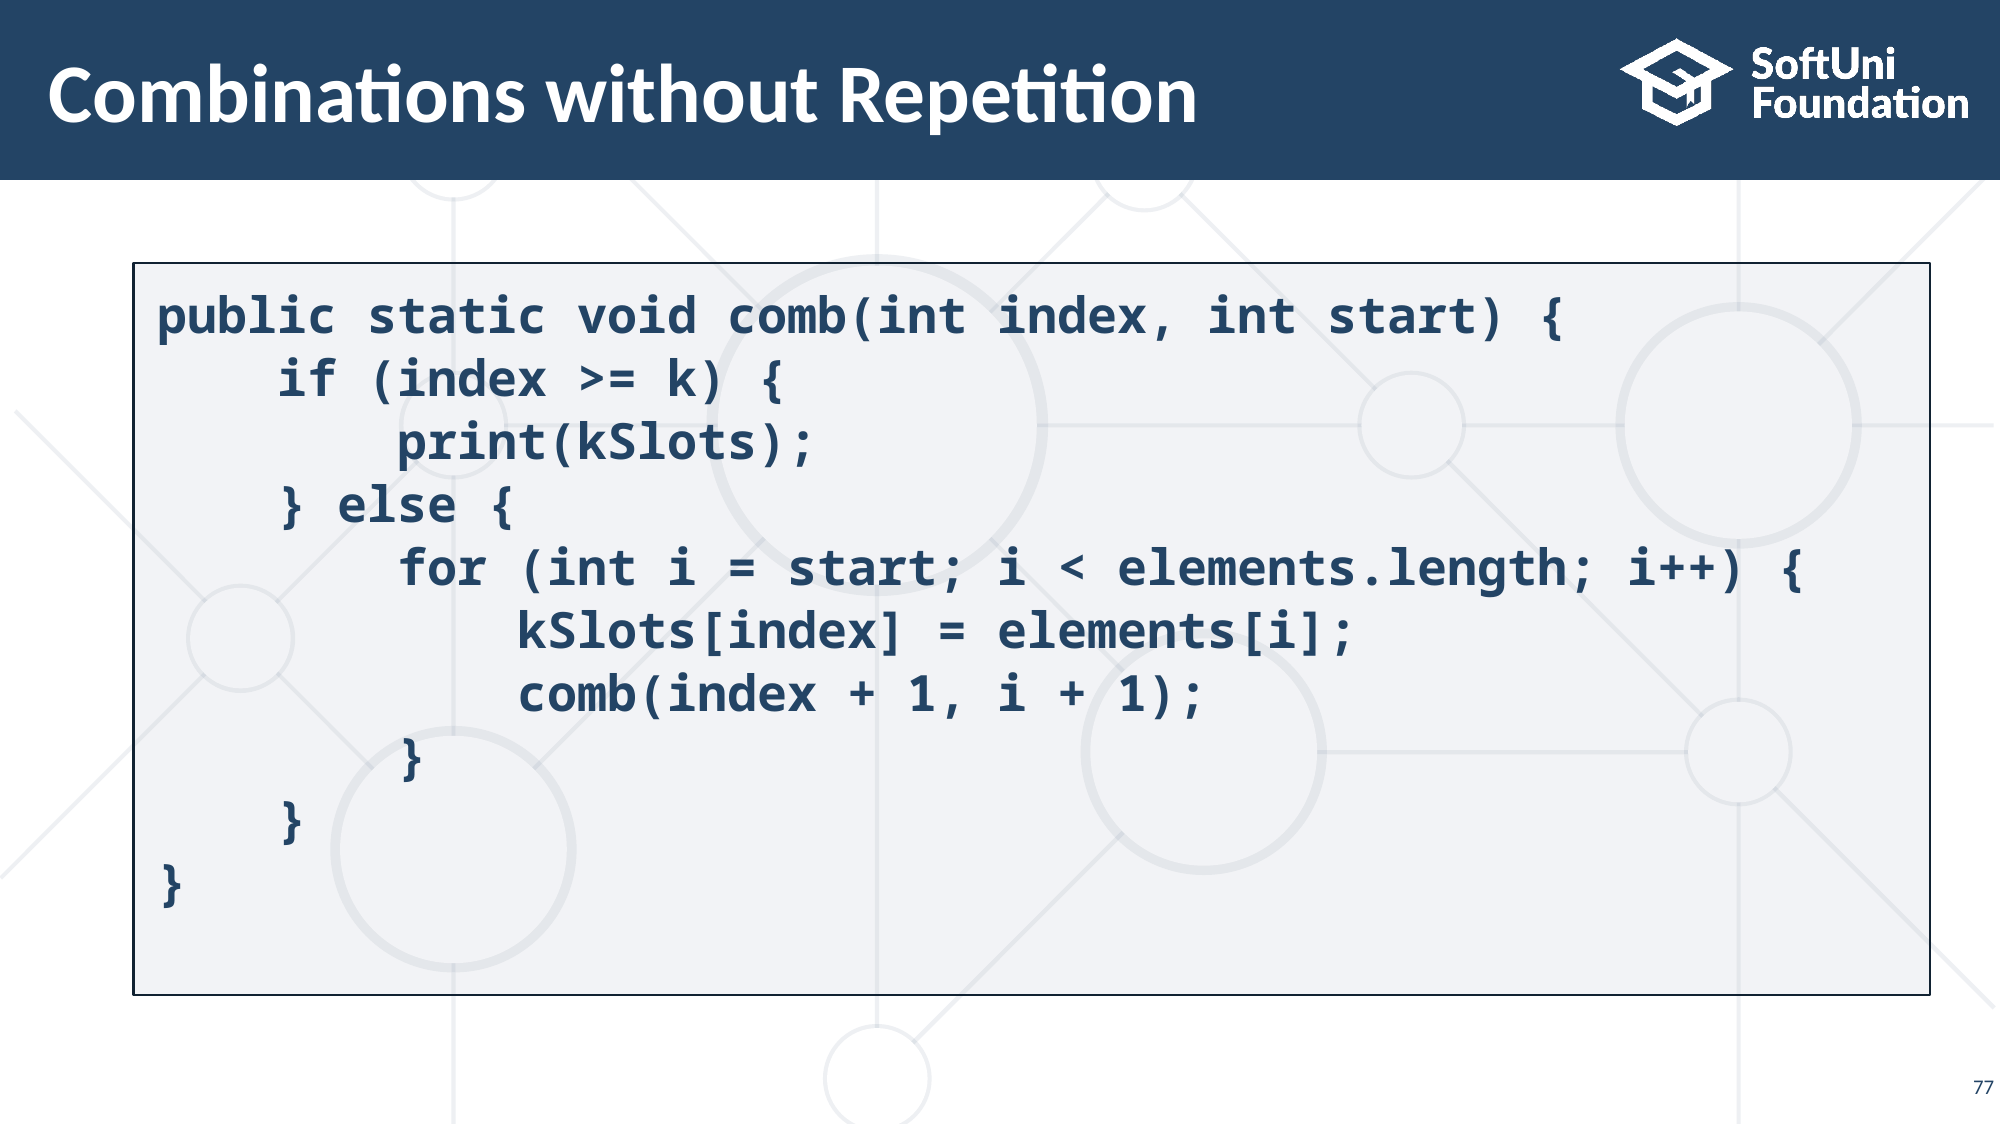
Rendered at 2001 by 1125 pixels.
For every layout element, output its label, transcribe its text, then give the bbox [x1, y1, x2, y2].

text_box [31, 6, 1603, 189]
slide_number 77 [1929, 1070, 2000, 1103]
picture [1619, 38, 1968, 126]
list public static void comb(int index, int start) { if (index >= k) { print(kSlots); } else { for (int i = start; i < elements.length; i++) { kSlots[index] = elements[i]; comb(index + 1, i + 1); } } } [132, 262, 1931, 996]
